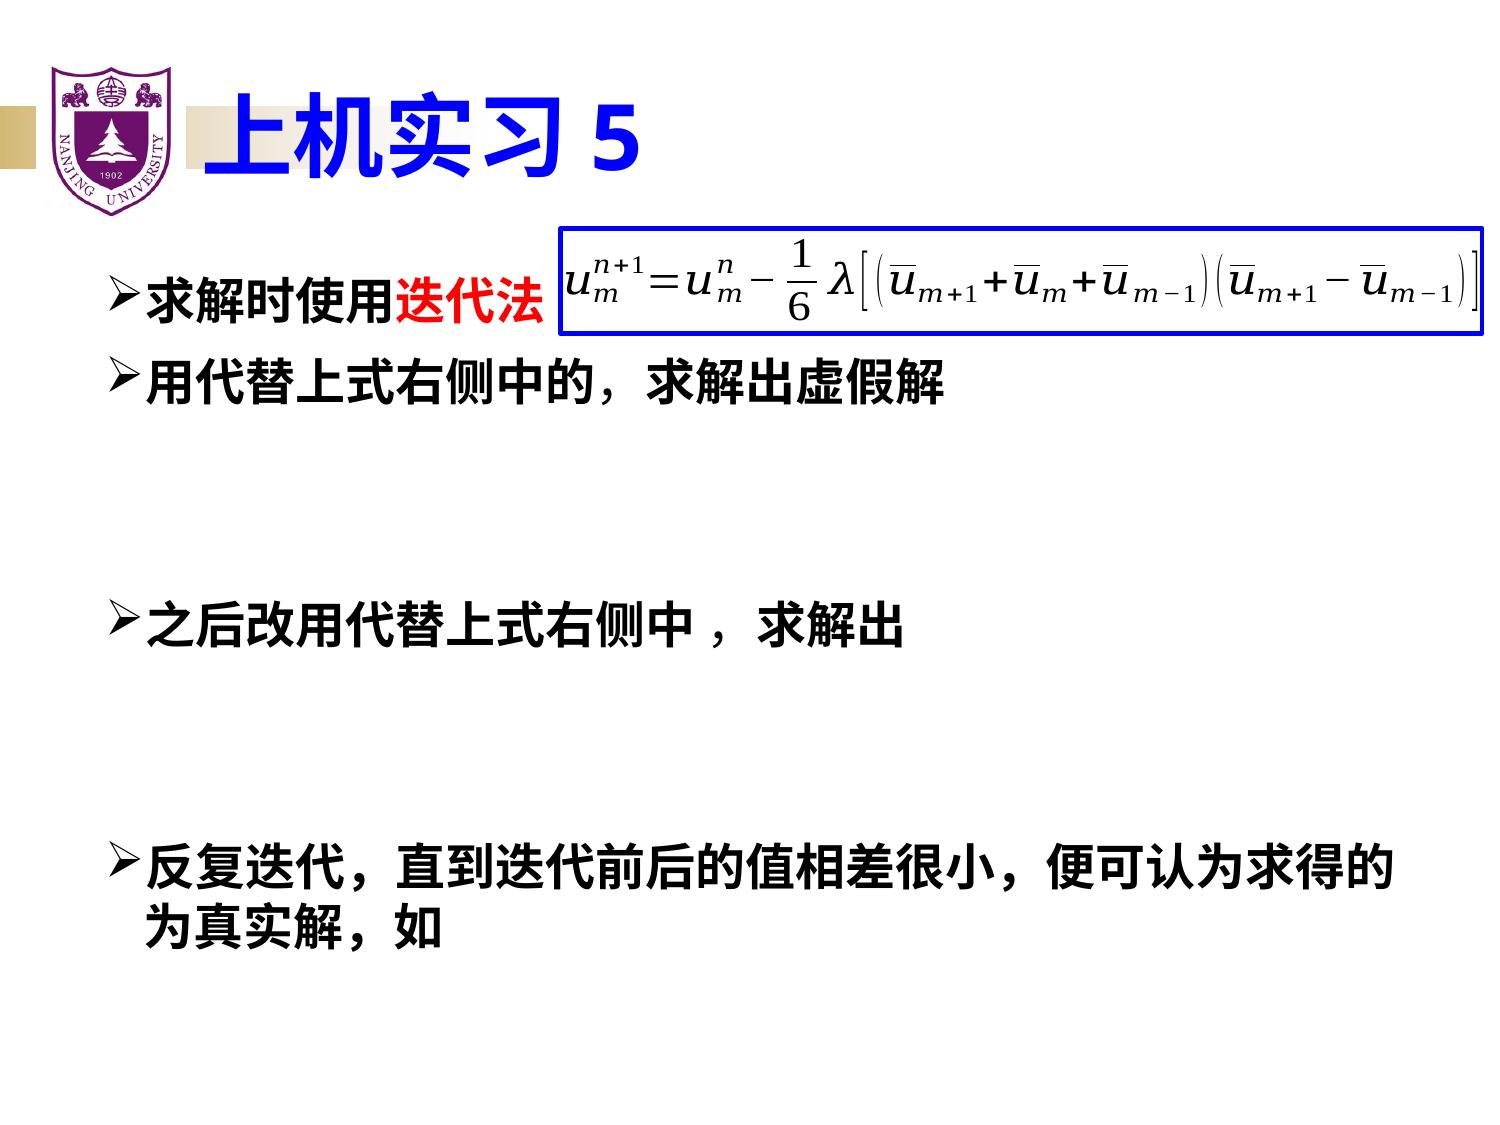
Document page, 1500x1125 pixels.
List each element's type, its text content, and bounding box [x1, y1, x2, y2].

text_box [0, 106, 36, 170]
picture [36, 65, 186, 216]
title 上机实习5 [185, 31, 1480, 250]
